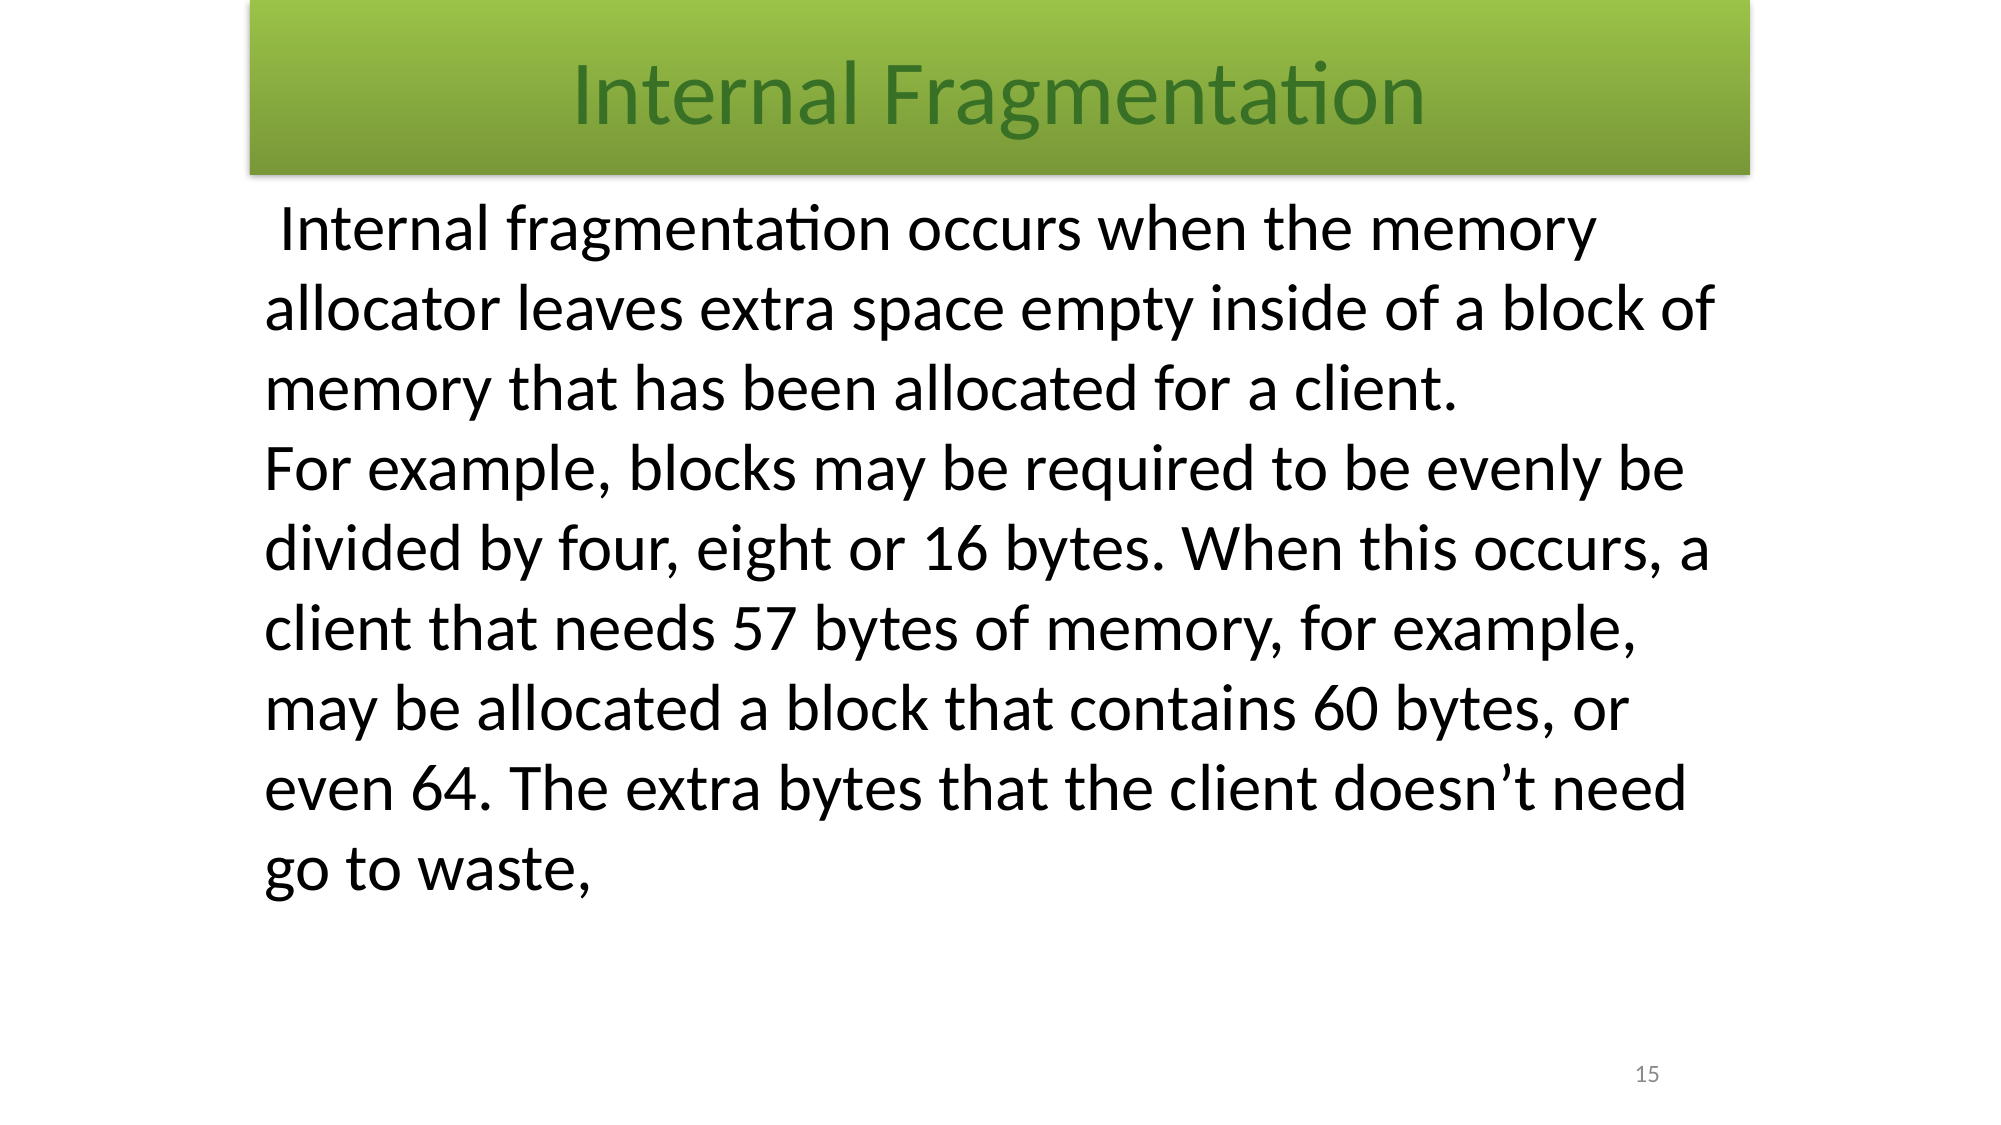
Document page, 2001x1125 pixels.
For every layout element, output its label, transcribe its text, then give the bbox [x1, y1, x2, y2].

text_box Internal fragmentation occurs when the memory allocator leaves extra space empty inside of a block of memory that has been allocated for a client. For example, blocks may be required to be evenly be divided by four, eight or 16 bytes. When this occurs, a client that needs 57 bytes of memory, for example, may be allocated a block that contains 60 bytes, or even 64. The extra bytes that the client doesn’t need go to waste, [249, 176, 1750, 912]
slide_number 15 [1325, 1042, 1675, 1103]
title Internal Fragmentation [249, 0, 1750, 175]
